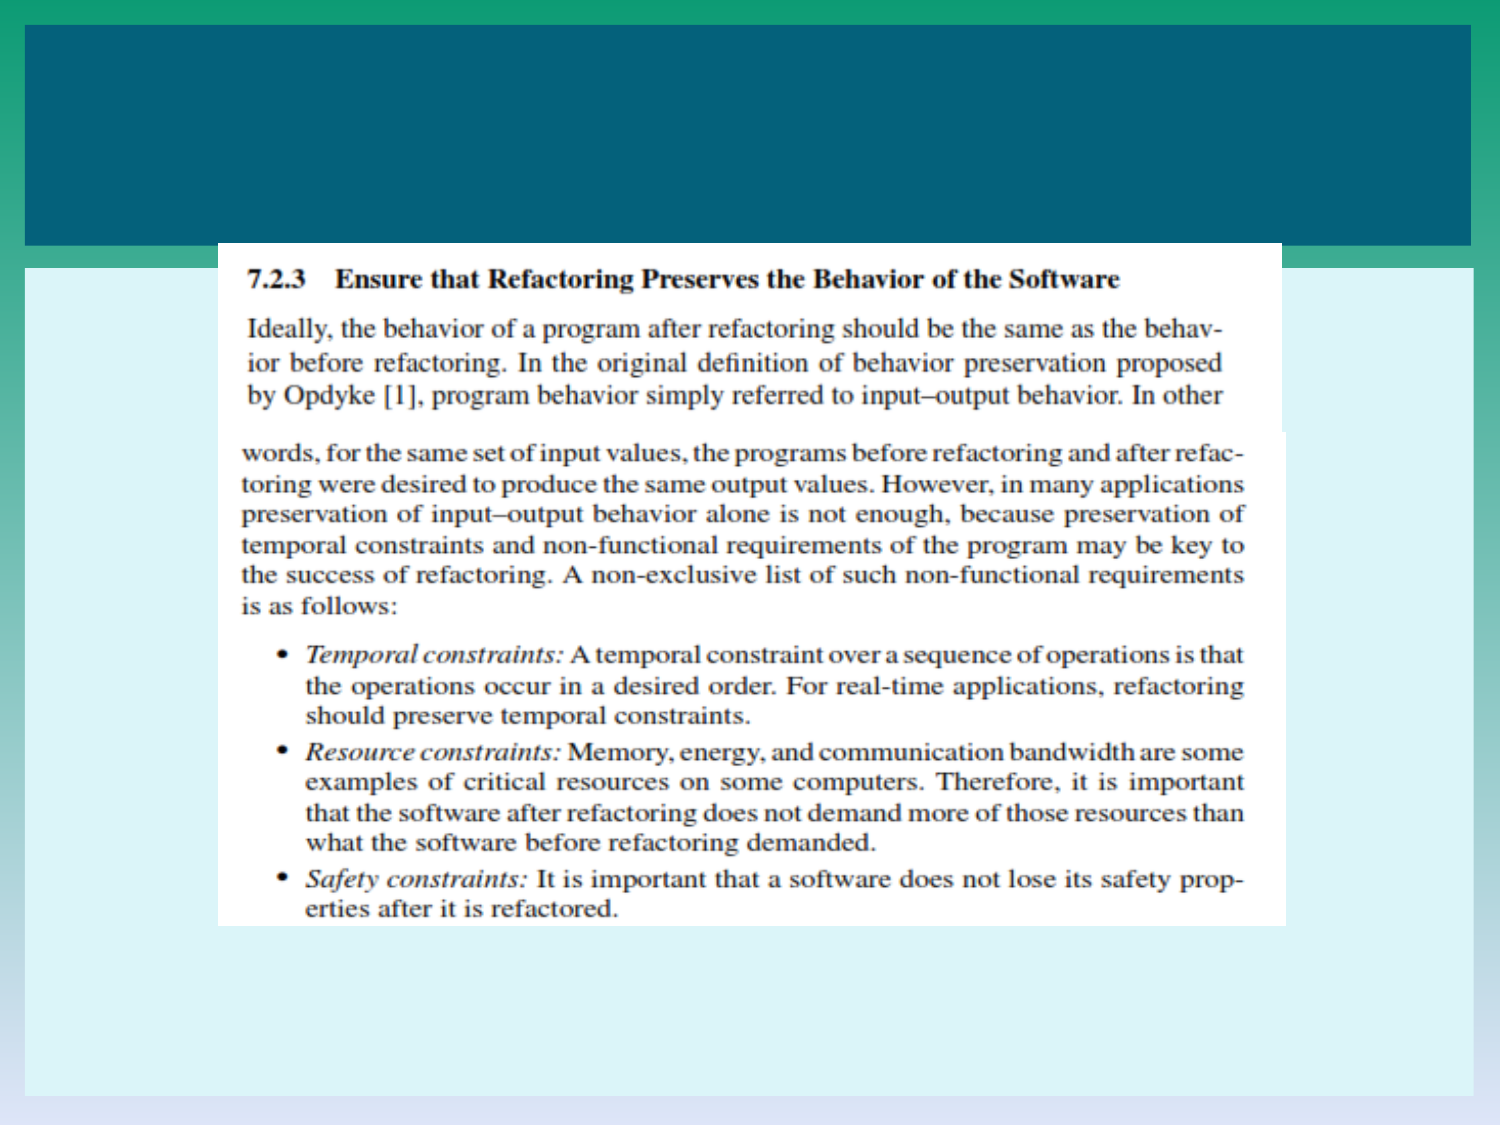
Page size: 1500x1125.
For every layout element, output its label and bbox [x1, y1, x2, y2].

list [218, 432, 1287, 927]
picture [218, 244, 1282, 432]
